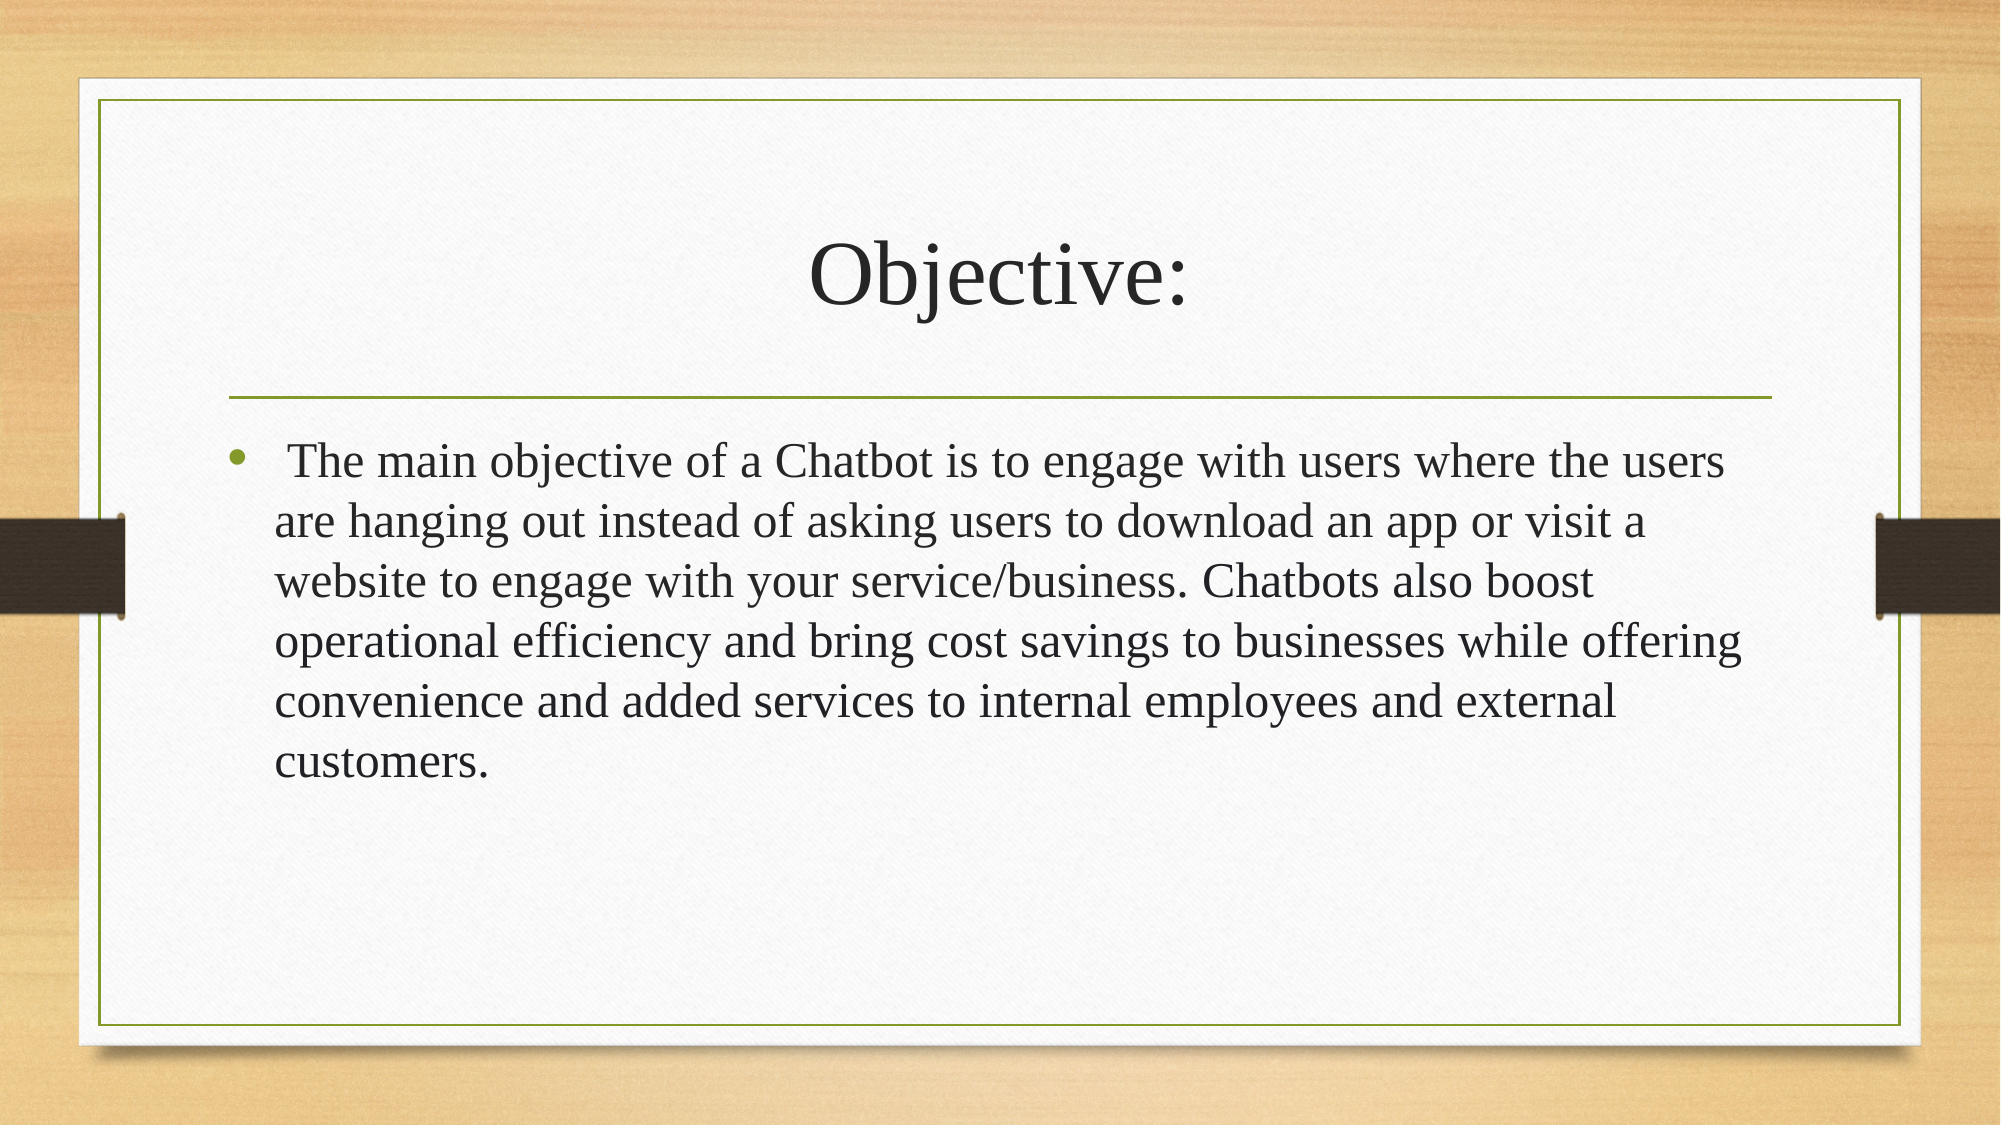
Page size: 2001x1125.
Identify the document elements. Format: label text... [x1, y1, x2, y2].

title Objective: [212, 161, 1788, 375]
picture [0, 0, 2001, 1125]
list The main objective of a Chatbot is to engage with users where the users are hanging out instead of asking users to download an app or visit a website to engage with your service/business. Chatbots also boost operational efficiency and bring cost savings to businesses while offering convenience and added services to internal employees and external customers. [212, 419, 1788, 964]
